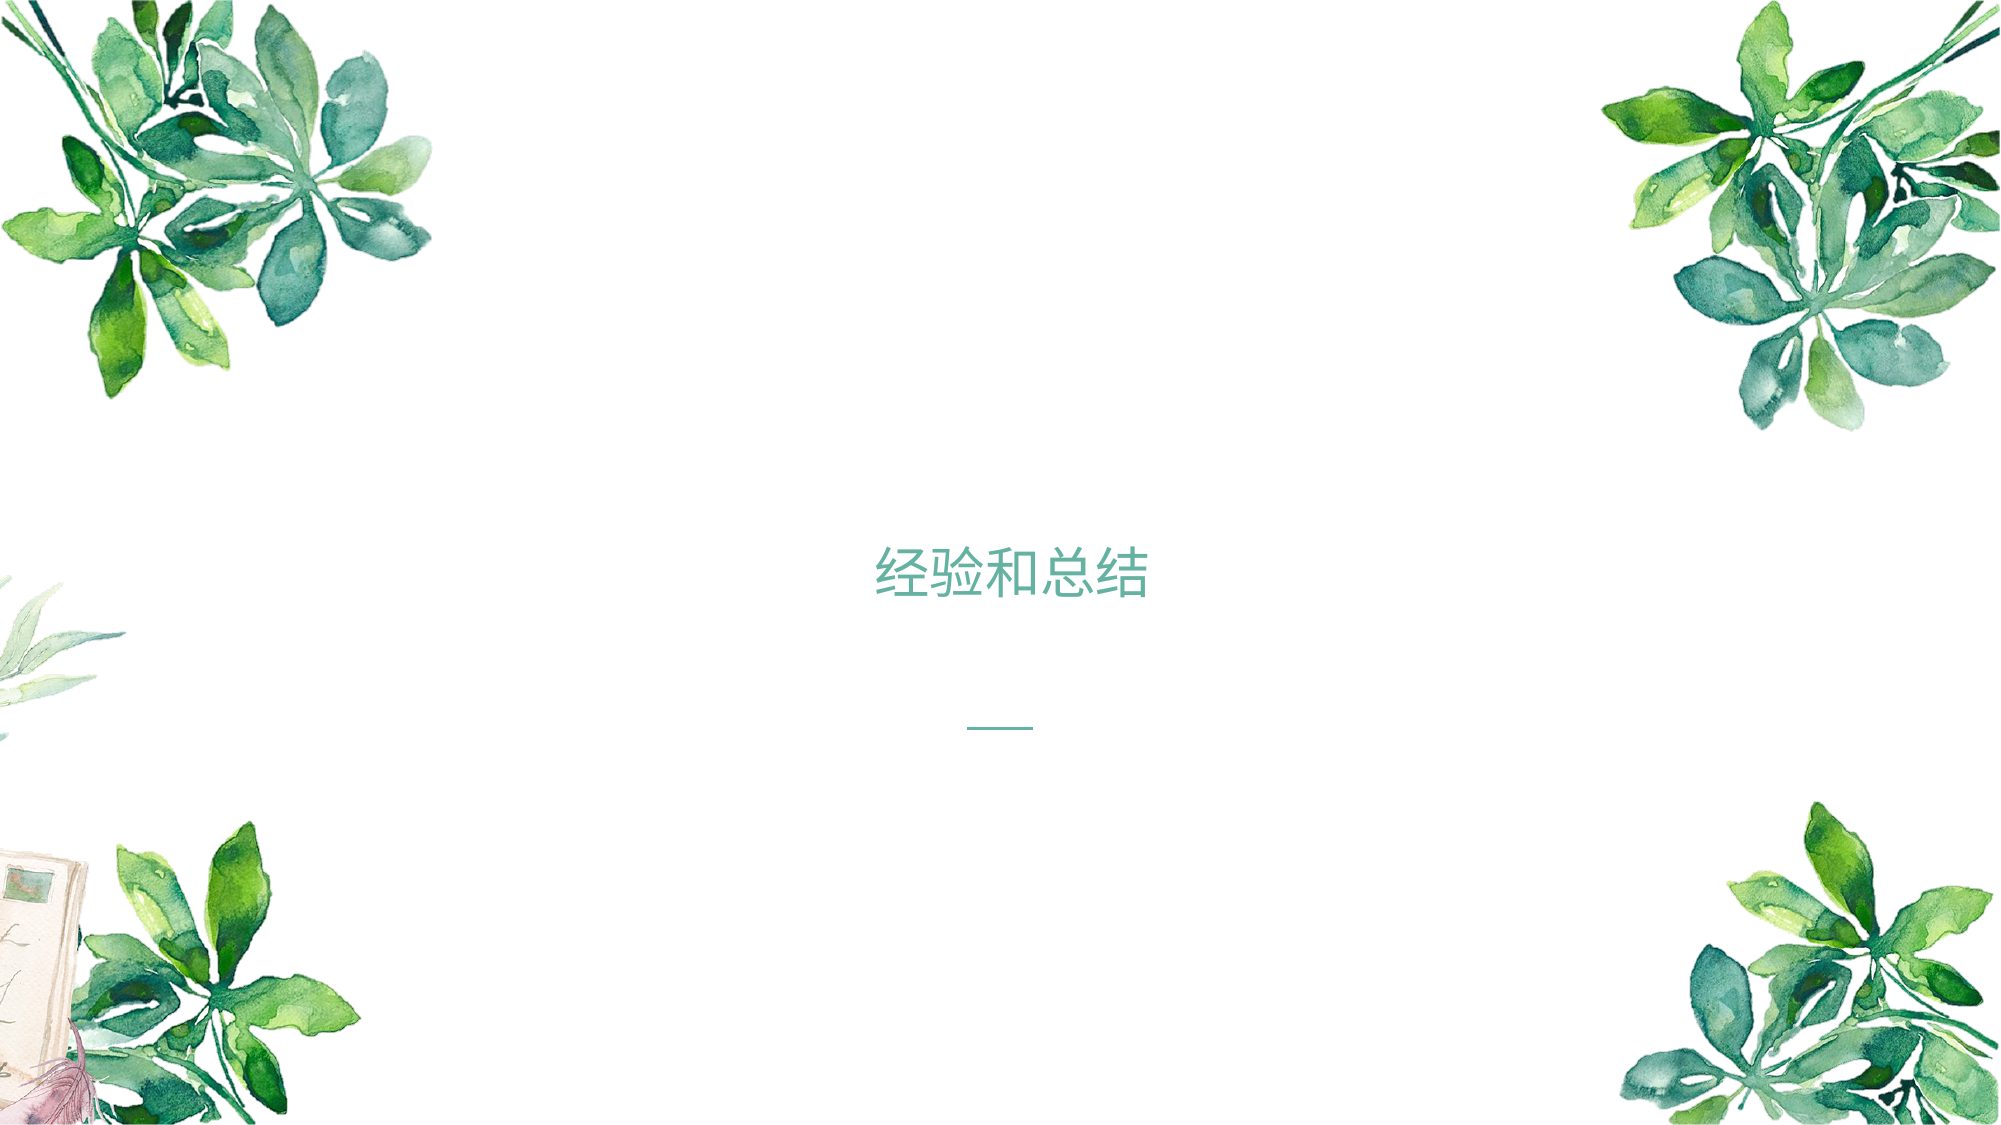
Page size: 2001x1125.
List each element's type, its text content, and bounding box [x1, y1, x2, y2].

picture [0, 788, 381, 1125]
text_box 经验和总结 [704, 511, 1296, 613]
picture [2, 0, 455, 436]
picture [1583, 788, 2000, 1125]
picture [0, 540, 381, 749]
picture [1583, 0, 2000, 455]
